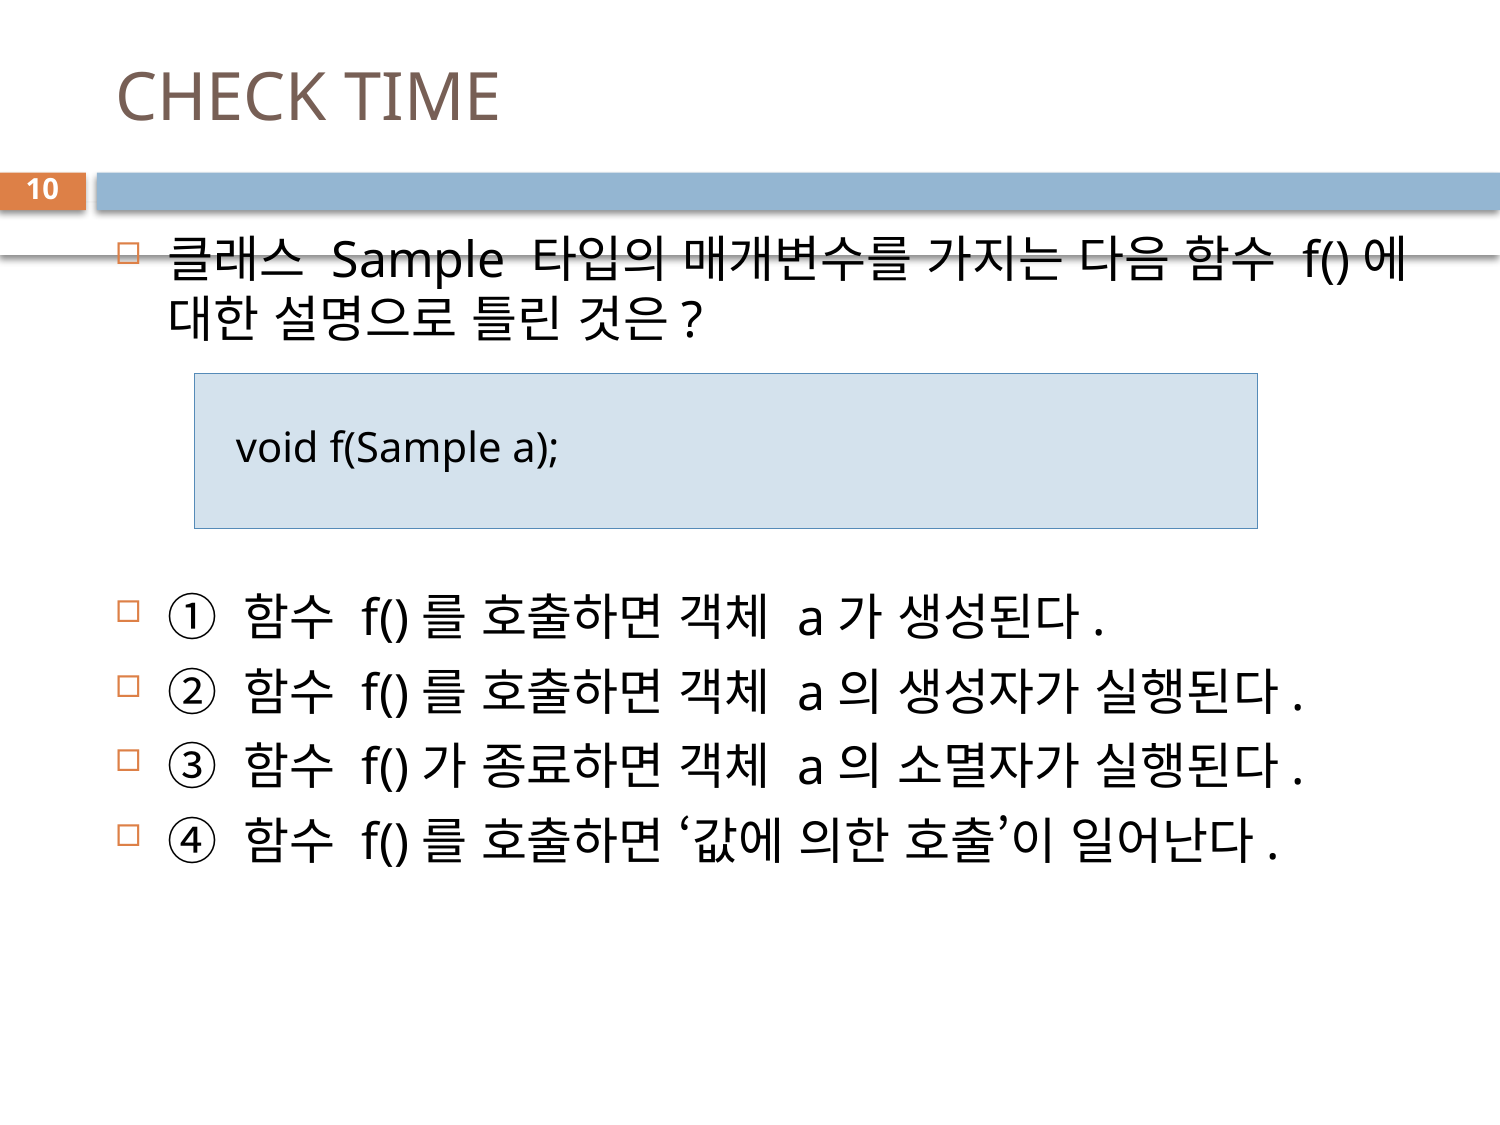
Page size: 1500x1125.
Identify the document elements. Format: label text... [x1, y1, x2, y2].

text_box void f(Sample a); [194, 373, 1258, 529]
slide_number 10 [0, 170, 87, 211]
title CHECK TIME [100, 37, 1438, 149]
list 클래스 Sample 타입의 매개변수를 가지는 다음 함수 f()에 대한 설명으로 틀린 것은? ① 함수 f()를 호출하면 객체 a가 생성된다. ② 함수 f()를 호출하면 객체 a의 생성자가 실행된다. ③ 함수 f()가 종료하면 객체 a의 소멸자가 실행된다. ④ 함수 f()를 호출하면 ‘값에 의한 호출’이 일어난다. [100, 219, 1438, 1047]
